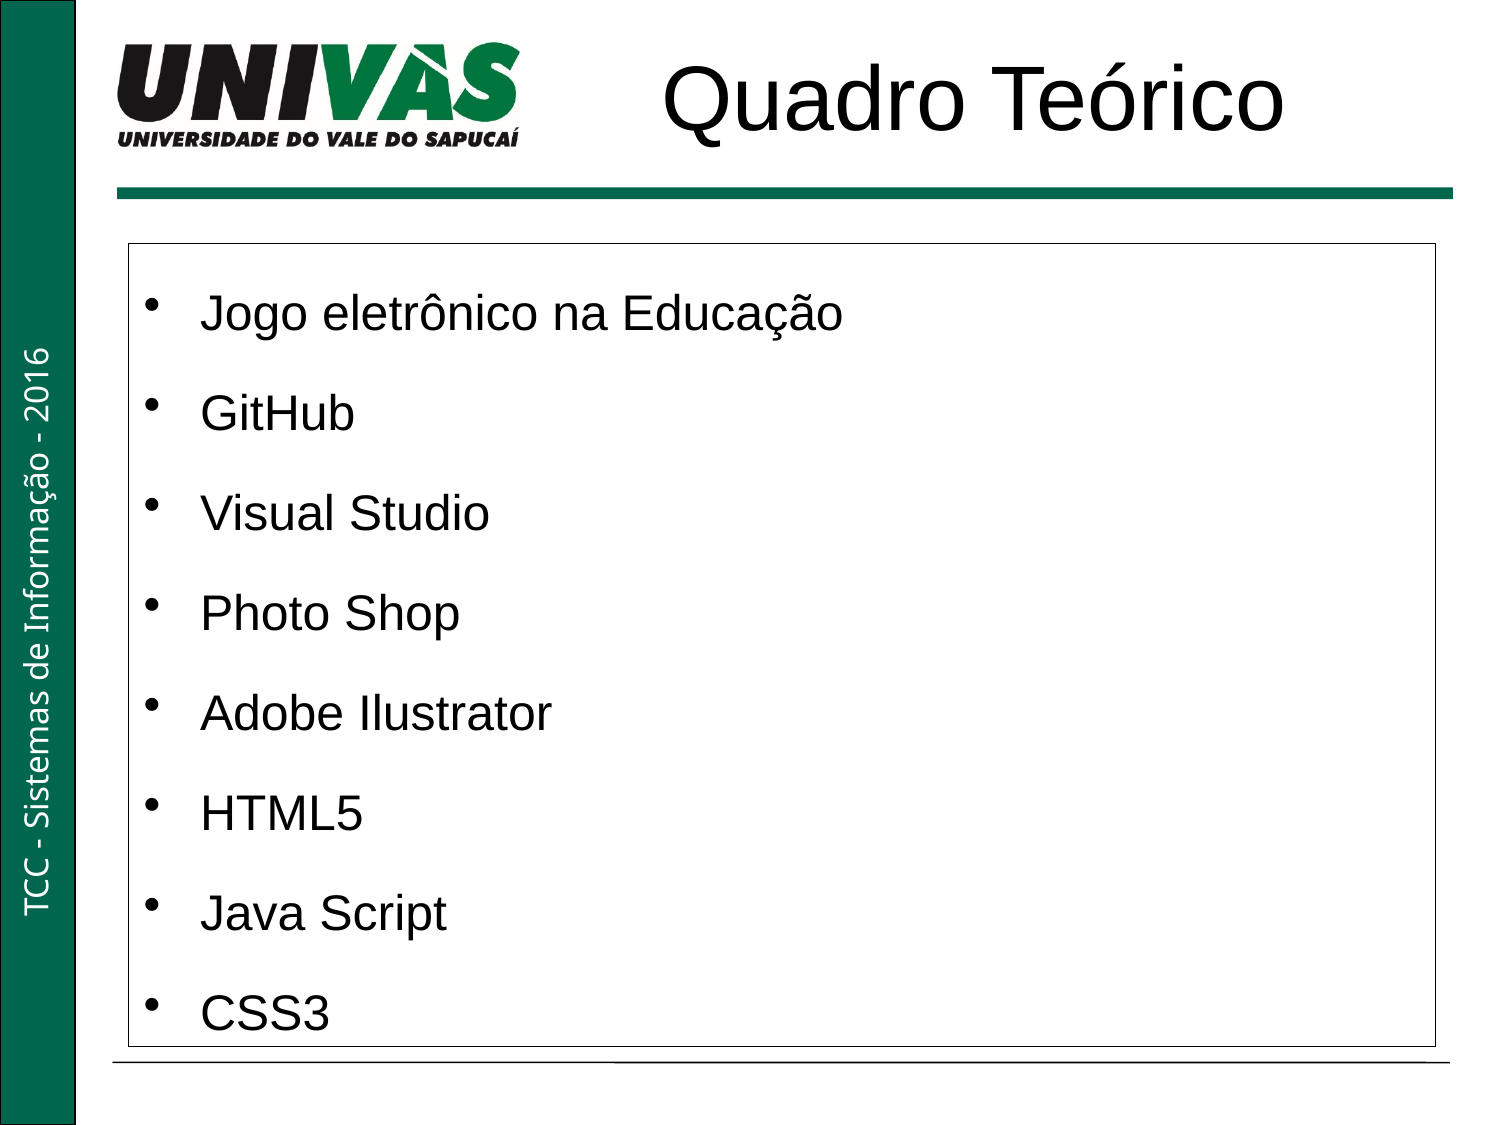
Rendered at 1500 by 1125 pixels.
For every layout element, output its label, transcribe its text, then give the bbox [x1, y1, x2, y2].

text_box Jogo eletrônico na Educação GitHub Visual Studio Photo Shop Adobe Ilustrator HTML5 Java Script CSS3 [128, 243, 1436, 1047]
picture [117, 42, 511, 147]
title Quadro Teórico [511, 19, 1437, 170]
